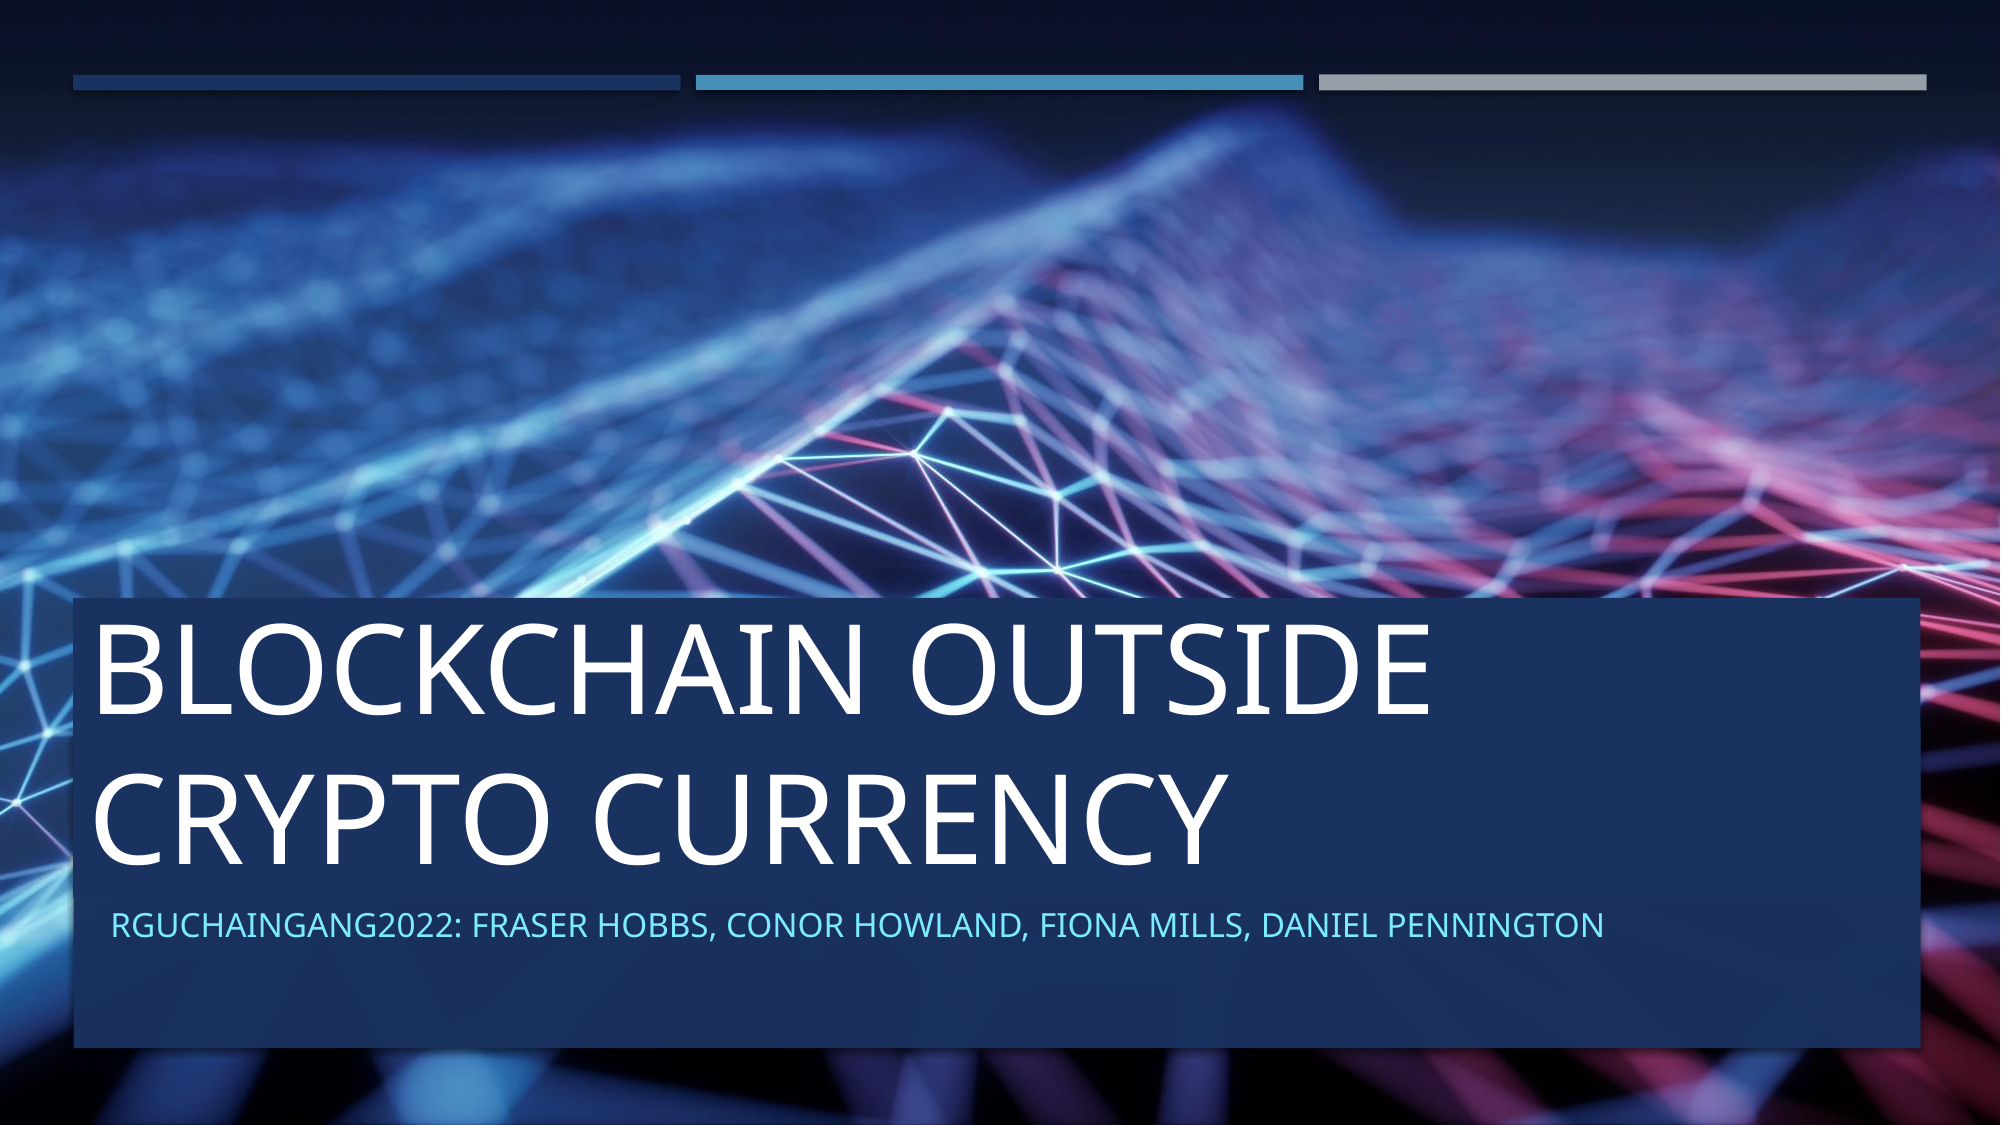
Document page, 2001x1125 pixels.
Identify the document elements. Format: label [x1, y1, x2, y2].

text_box [72, 73, 1928, 92]
picture [0, 0, 2000, 1125]
